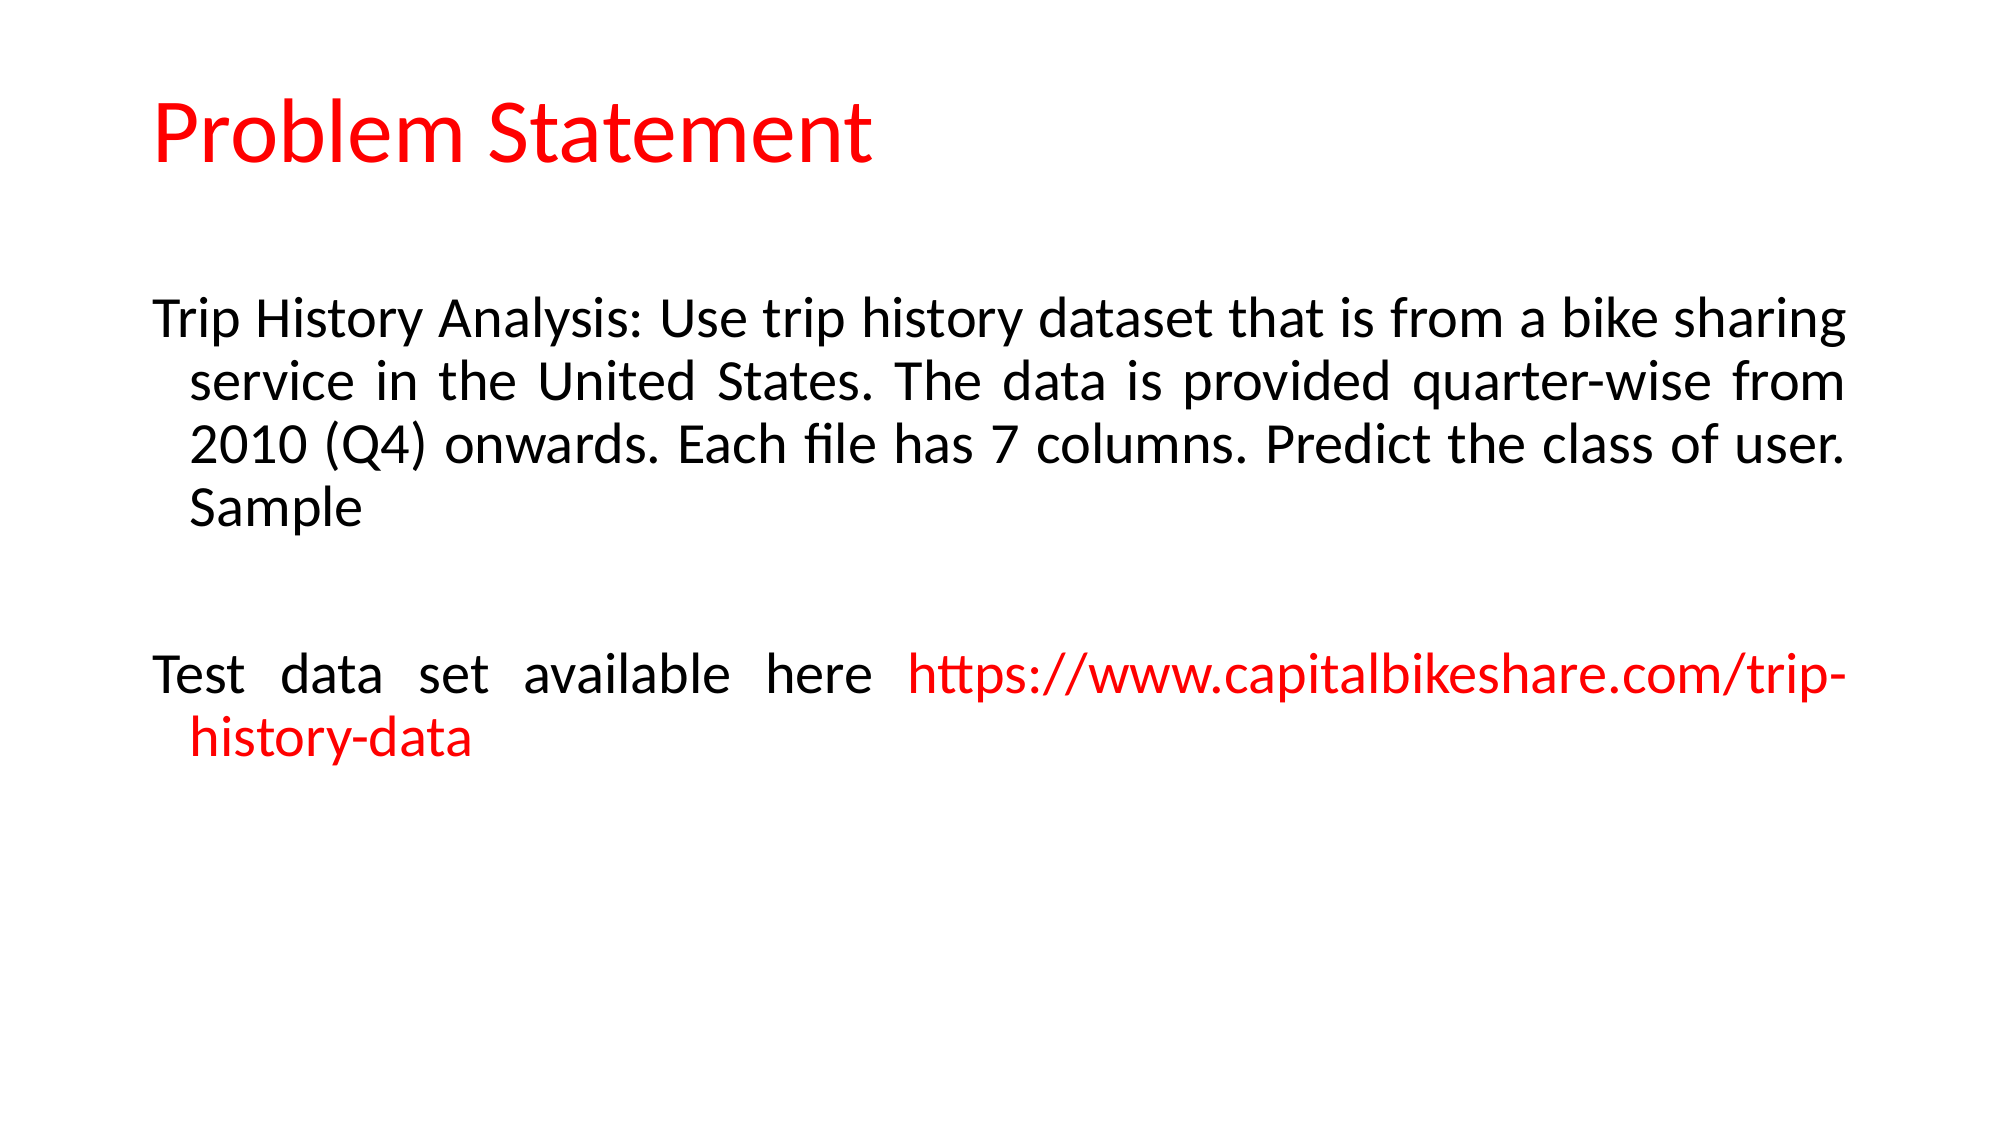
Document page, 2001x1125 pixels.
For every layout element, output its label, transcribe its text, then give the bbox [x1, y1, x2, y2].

list Problem Statement Trip History Analysis: Use trip history dataset that is from a bike sharing service in the United States. The data is provided quarter-wise from 2010 (Q4) onwards. Each file has 7 columns. Predict the class of user. Sample Test data set available here https://www.capitalbikeshare.com/trip-history-data [137, 76, 1863, 1014]
